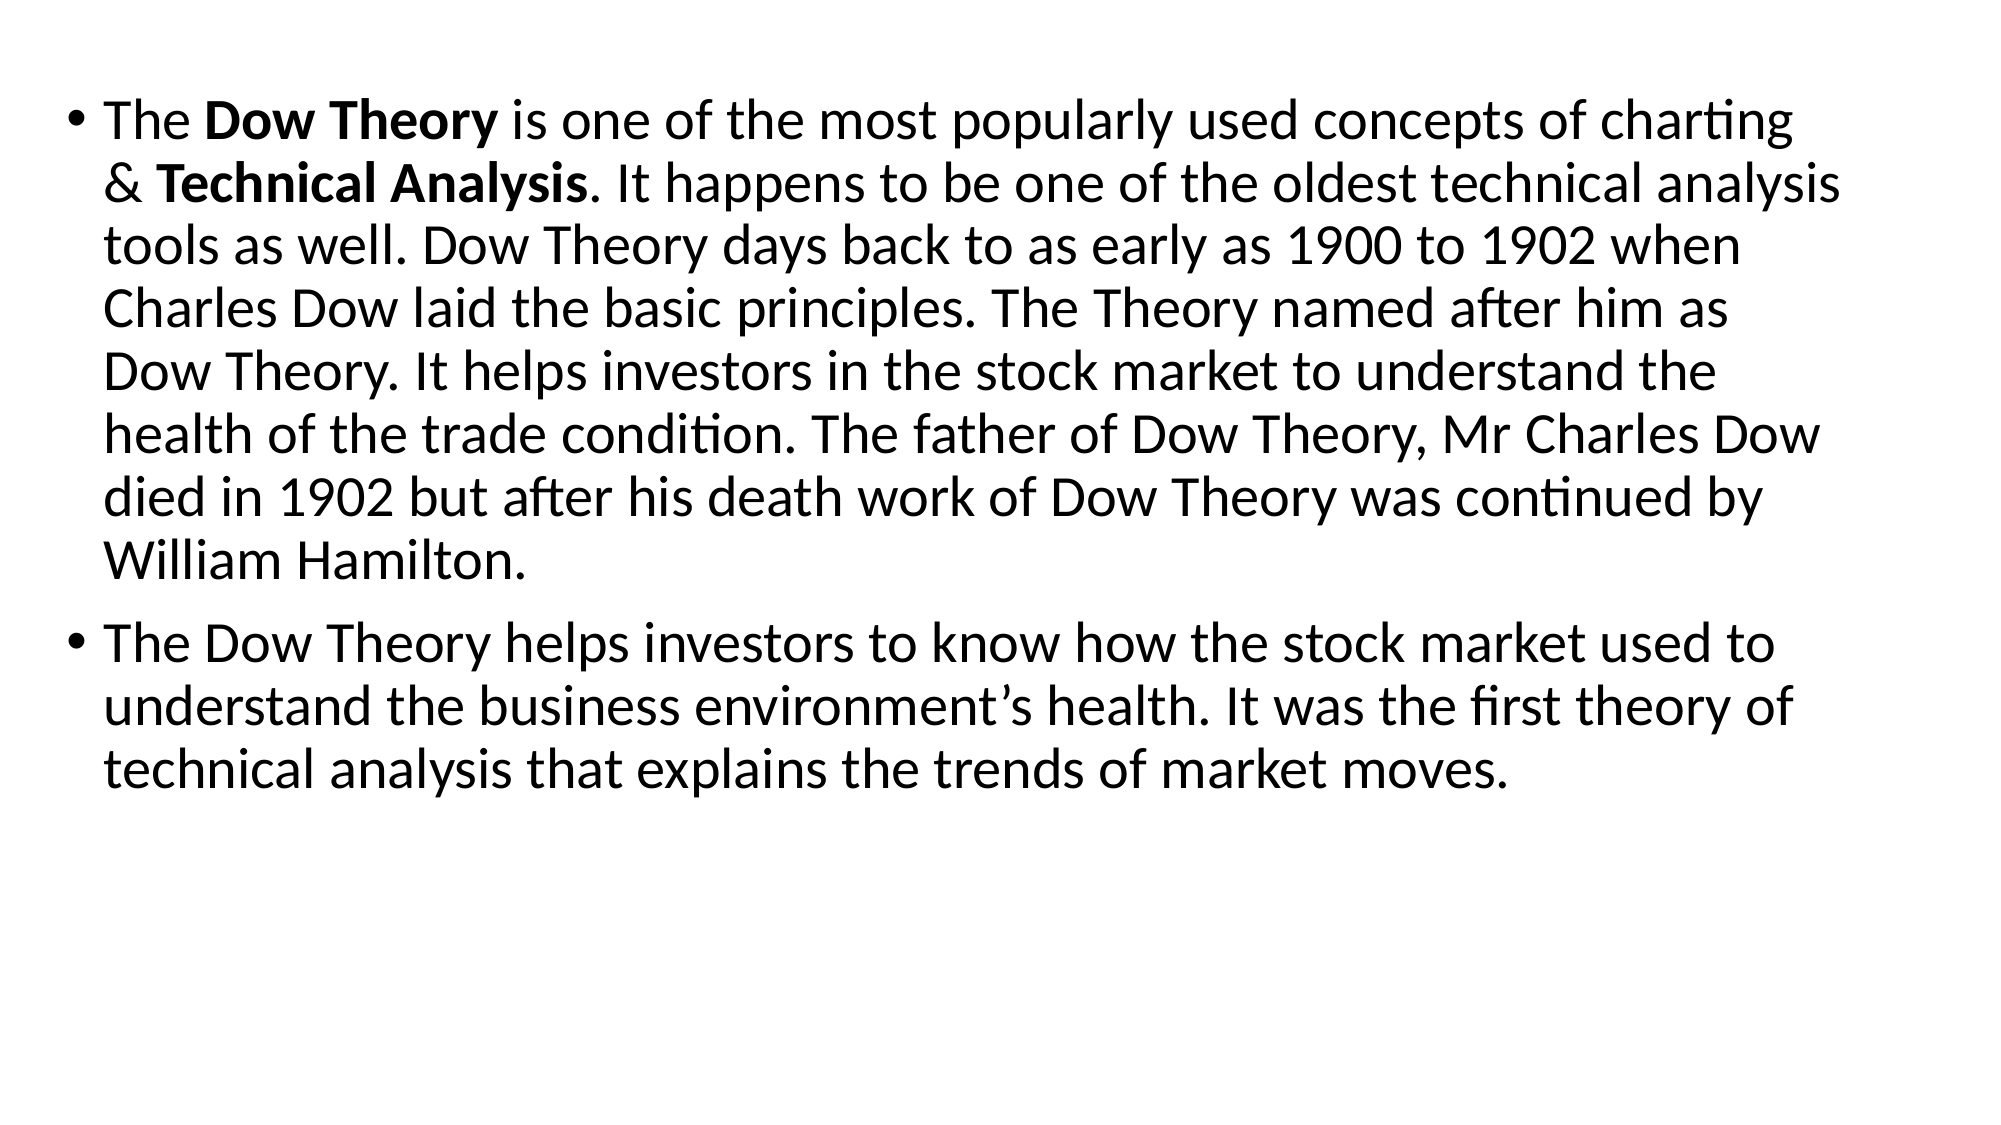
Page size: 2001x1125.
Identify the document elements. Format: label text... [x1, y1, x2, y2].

list The Dow Theory is one of the most popularly used concepts of charting & Technical Analysis. It happens to be one of the oldest technical analysis tools as well. Dow Theory days back to as early as 1900 to 1902 when Charles Dow laid the basic principles. The Theory named after him as Dow Theory. It helps investors in the stock market to understand the health of the trade condition. The father of Dow Theory, Mr Charles Dow died in 1902 but after his death work of Dow Theory was continued by William Hamilton. The Dow Theory helps investors to know how the stock market used to understand the business environment’s health. It was the first theory of technical analysis that explains the trends of market moves. [51, 81, 1863, 1014]
